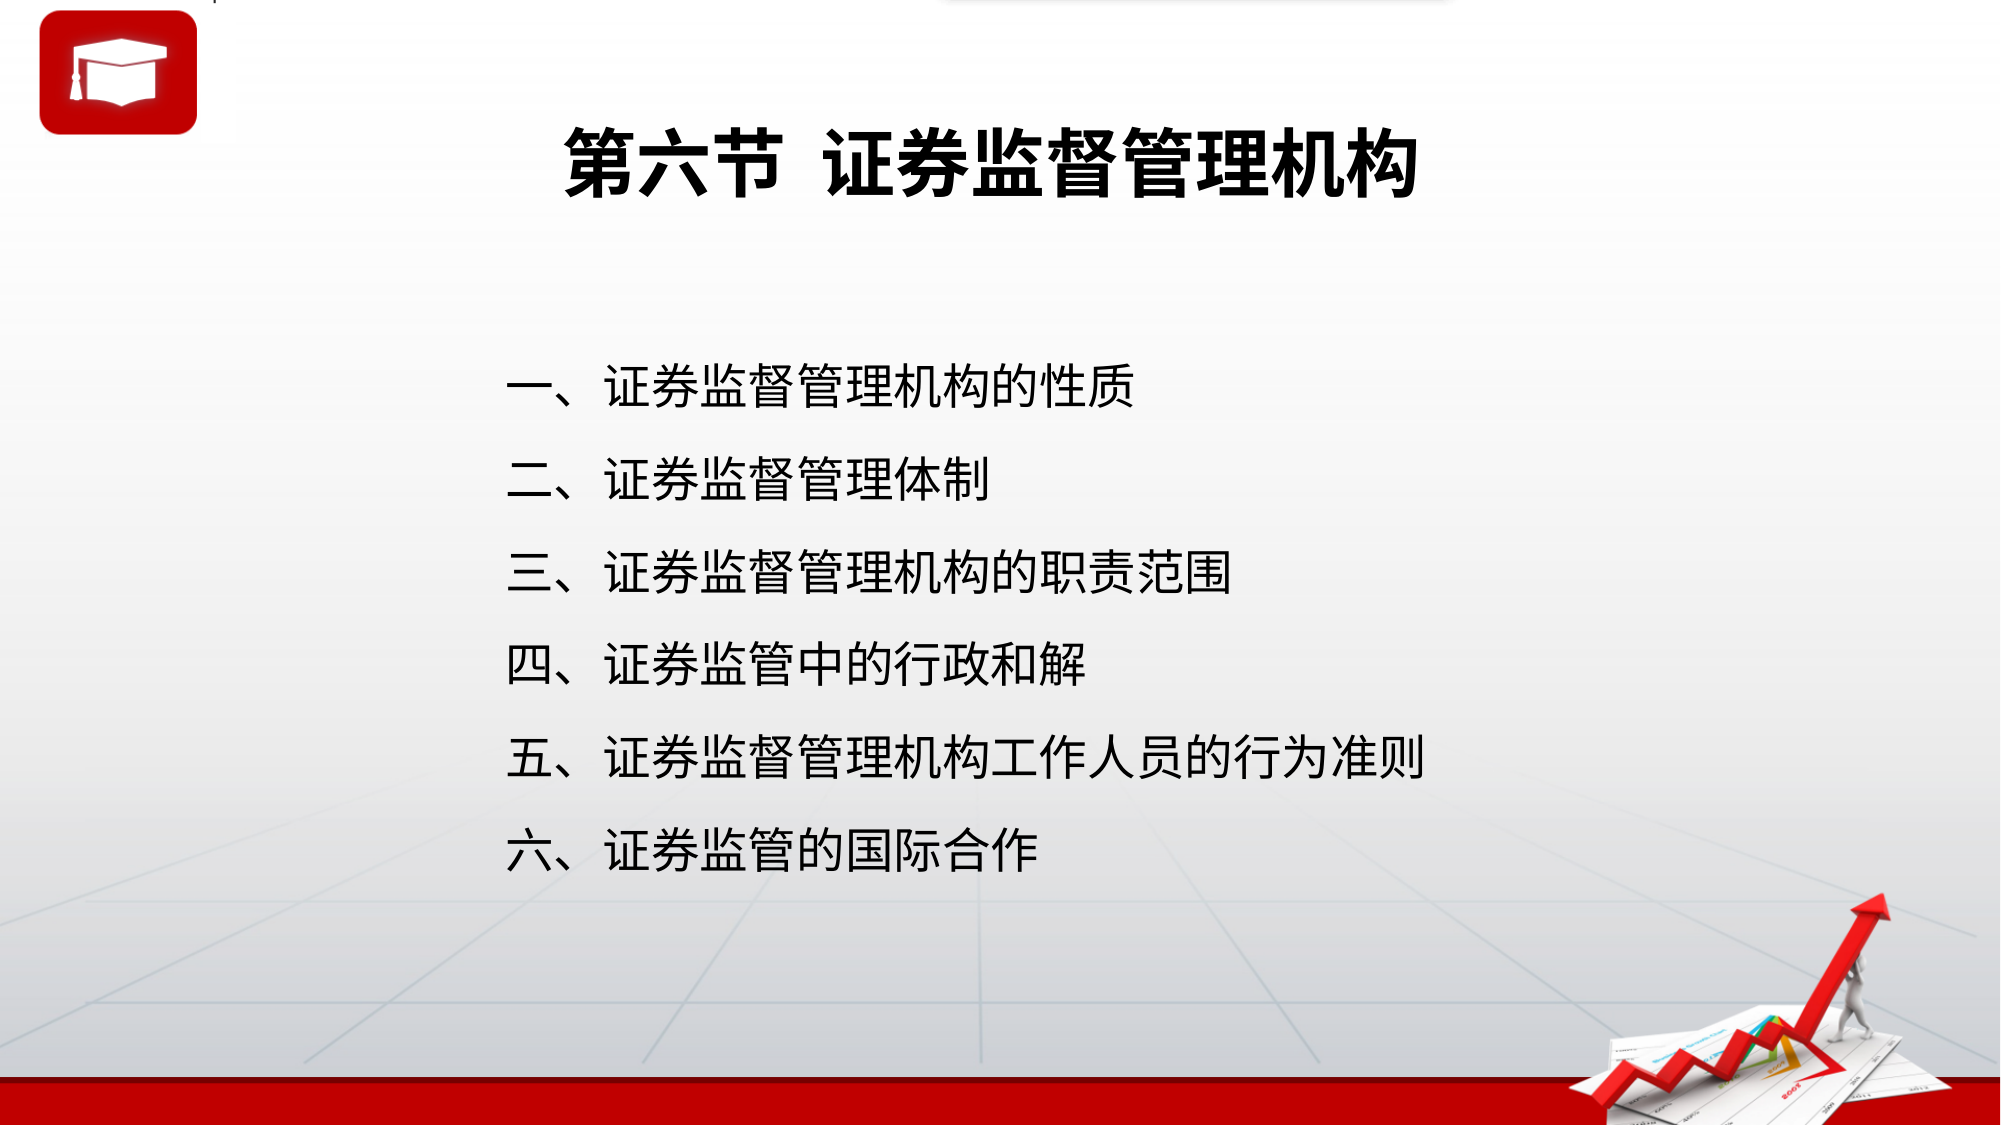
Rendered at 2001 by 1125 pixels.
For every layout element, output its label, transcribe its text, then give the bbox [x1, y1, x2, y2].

title 第六节 证券监督管理机构 [357, 66, 1625, 258]
list 一、证券监督管理机构的性质 二、证券监督管理体制 三、证券监督管理机构的职责范围 四、证券监管中的行政和解 五、证券监督管理机构工作人员的行为准则 六、证券监管的国际合作 [490, 333, 1786, 887]
picture [0, 0, 2001, 1125]
